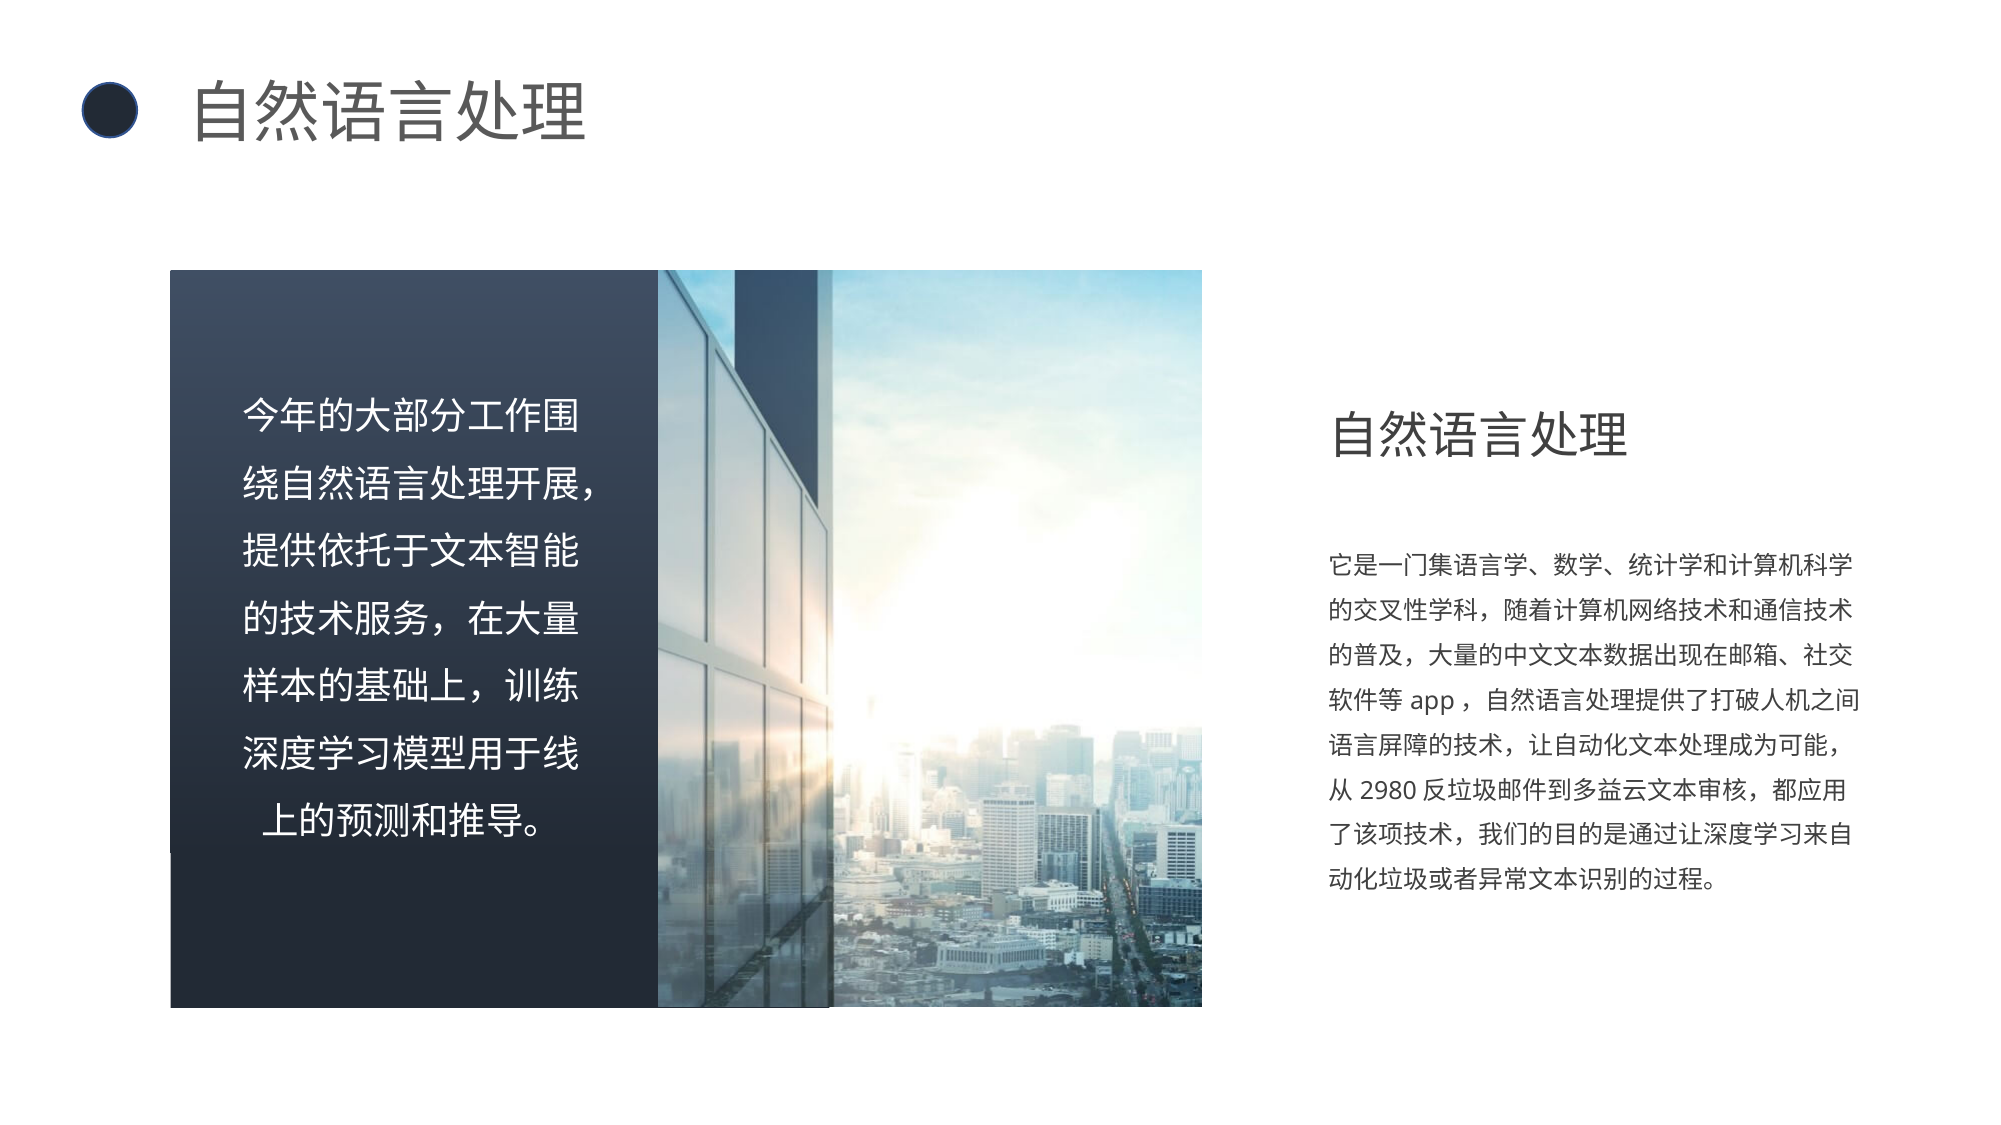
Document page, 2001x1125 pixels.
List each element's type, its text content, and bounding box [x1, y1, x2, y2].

text_box 它是一门集语言学、数学、统计学和计算机科学的交叉性学科，随着计算机网络技术和通信技术的普及，大量的中文文本数据出现在邮箱、社交软件等app，自然语言处理提供了打破人机之间语言屏障的技术，让自动化文本处理成为可能，从2980反垃圾邮件到多益云文本审核，都应用了该项技术，我们的目的是通过让深度学习来自动化垃圾或者异常文本识别的过程。 [1314, 527, 1886, 902]
text_box [170, 270, 830, 1008]
text_box [81, 81, 139, 139]
text_box 自然语言处理 [172, 62, 603, 157]
picture [658, 270, 1202, 1007]
text_box 今年的大部分工作围绕自然语言处理开展，提供依托于文本智能的技术服务，在大量样本的基础上，训练深度学习模型用于线上的预测和推导。 [217, 362, 605, 850]
text_box 自然语言处理 [1314, 396, 1651, 471]
